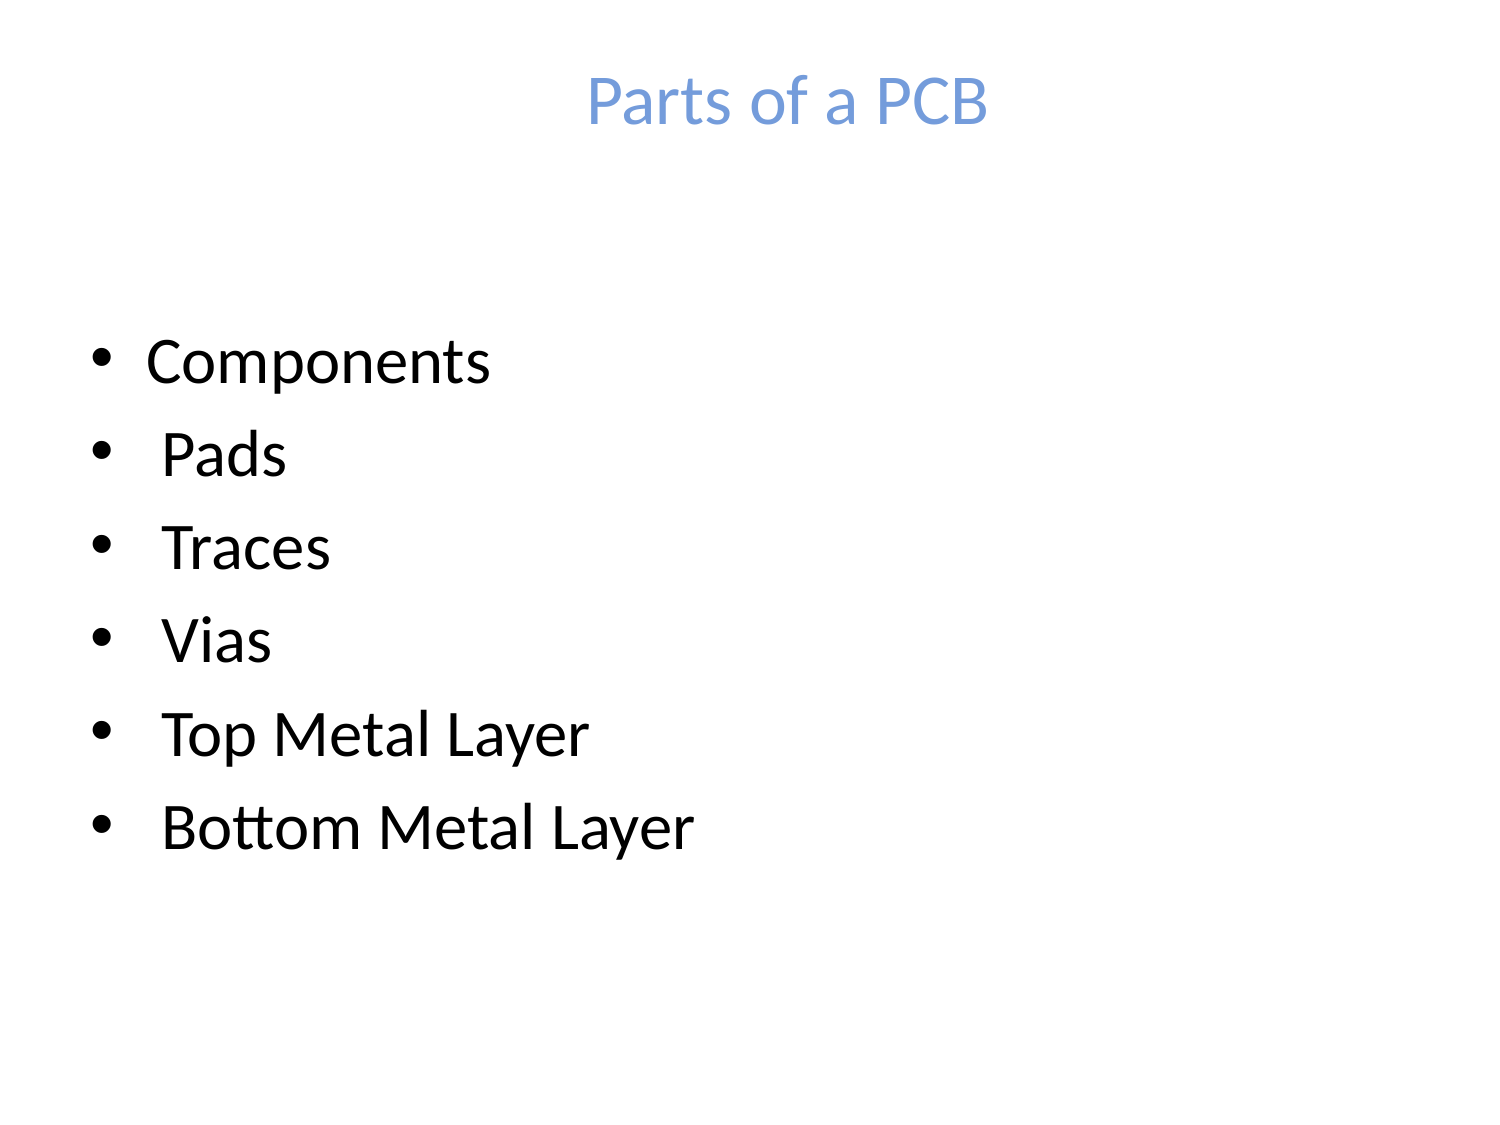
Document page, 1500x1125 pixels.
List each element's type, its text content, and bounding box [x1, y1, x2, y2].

list Components Pads Traces Vias Top Metal Layer Bottom Metal Layer [75, 308, 1425, 1059]
title Parts of a PCB [75, 45, 1425, 233]
